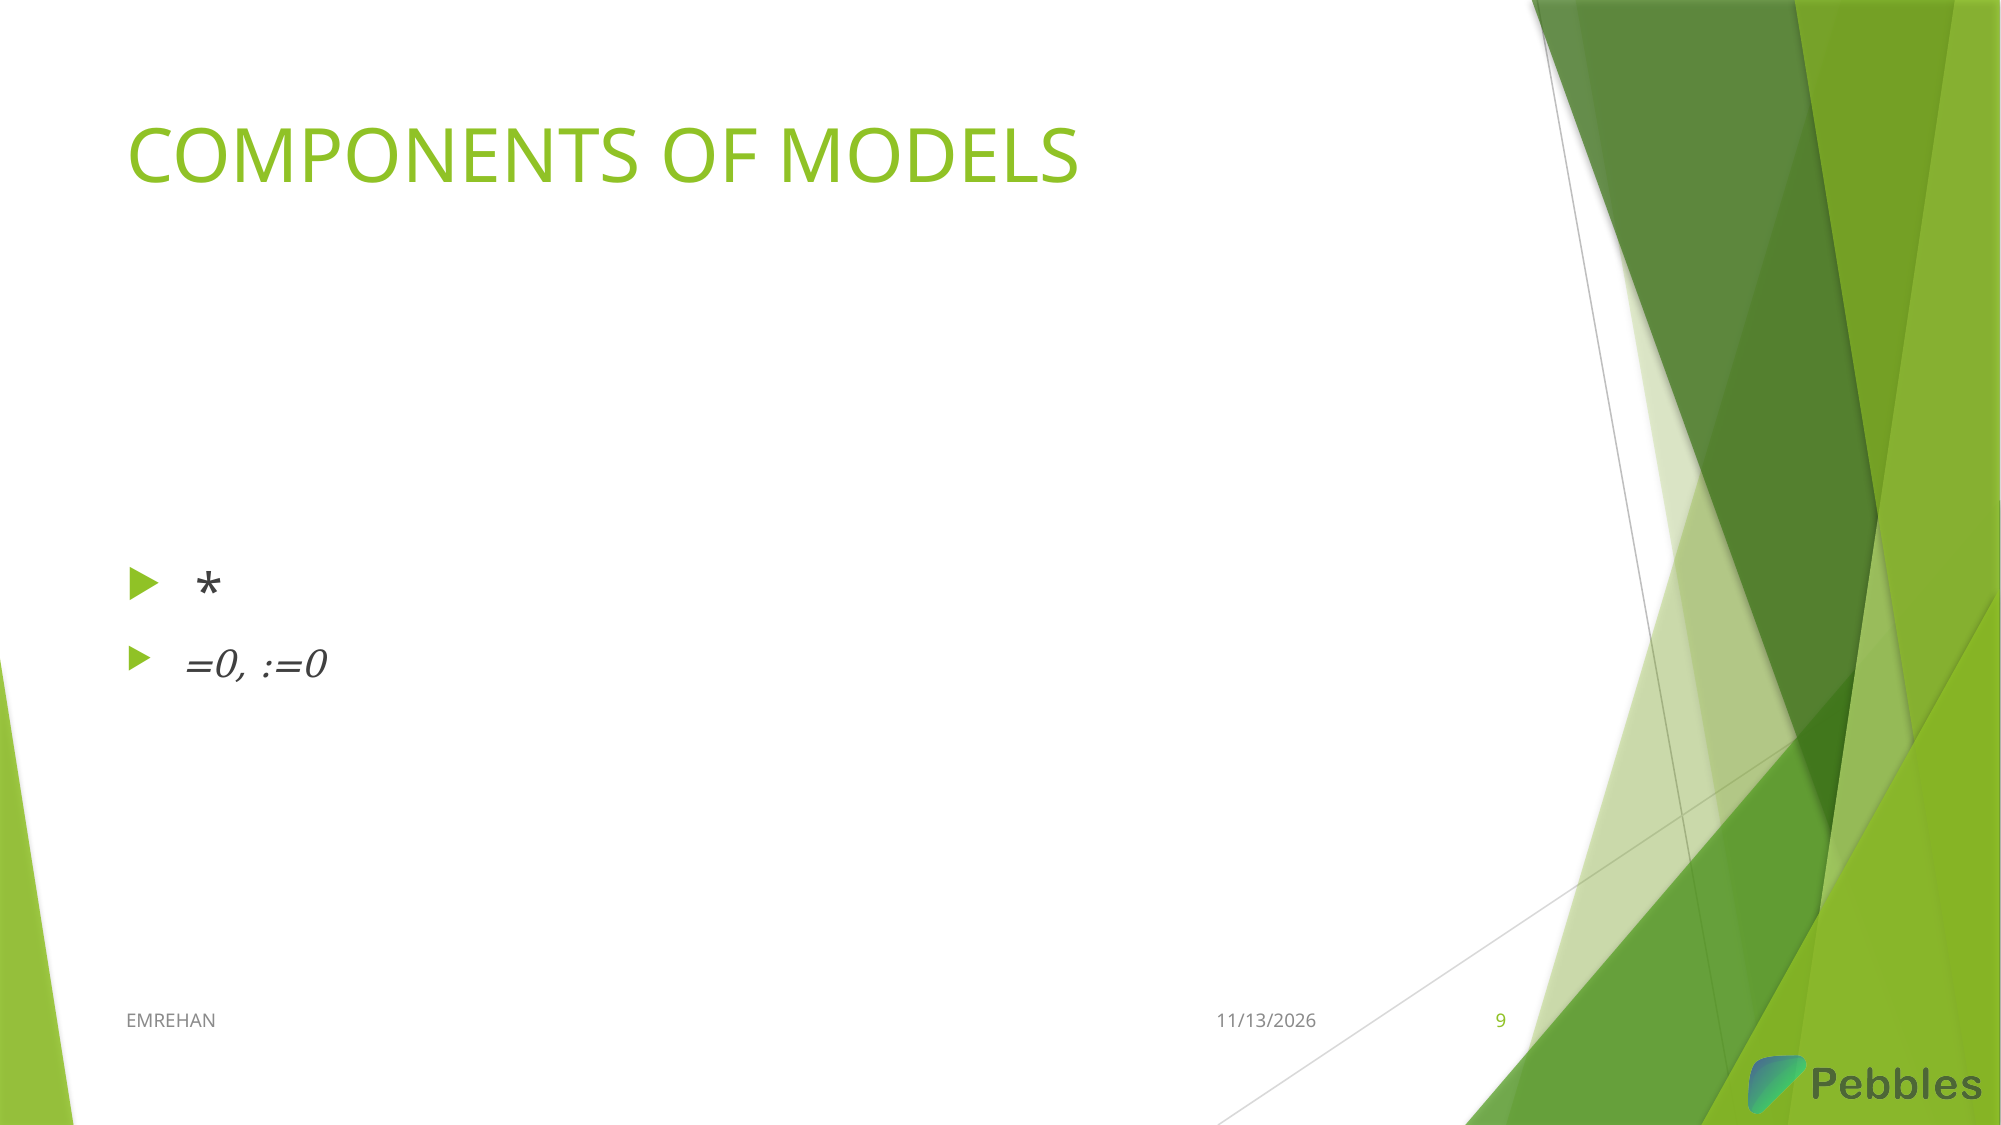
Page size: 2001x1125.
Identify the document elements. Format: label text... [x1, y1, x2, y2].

title COMPONENTS OF MODELS [111, 99, 1522, 317]
footer EMREHAN [111, 991, 1145, 1051]
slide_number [1181, 991, 1332, 1051]
picture [1743, 1052, 1992, 1117]
slide_number 9 [1409, 991, 1522, 1051]
